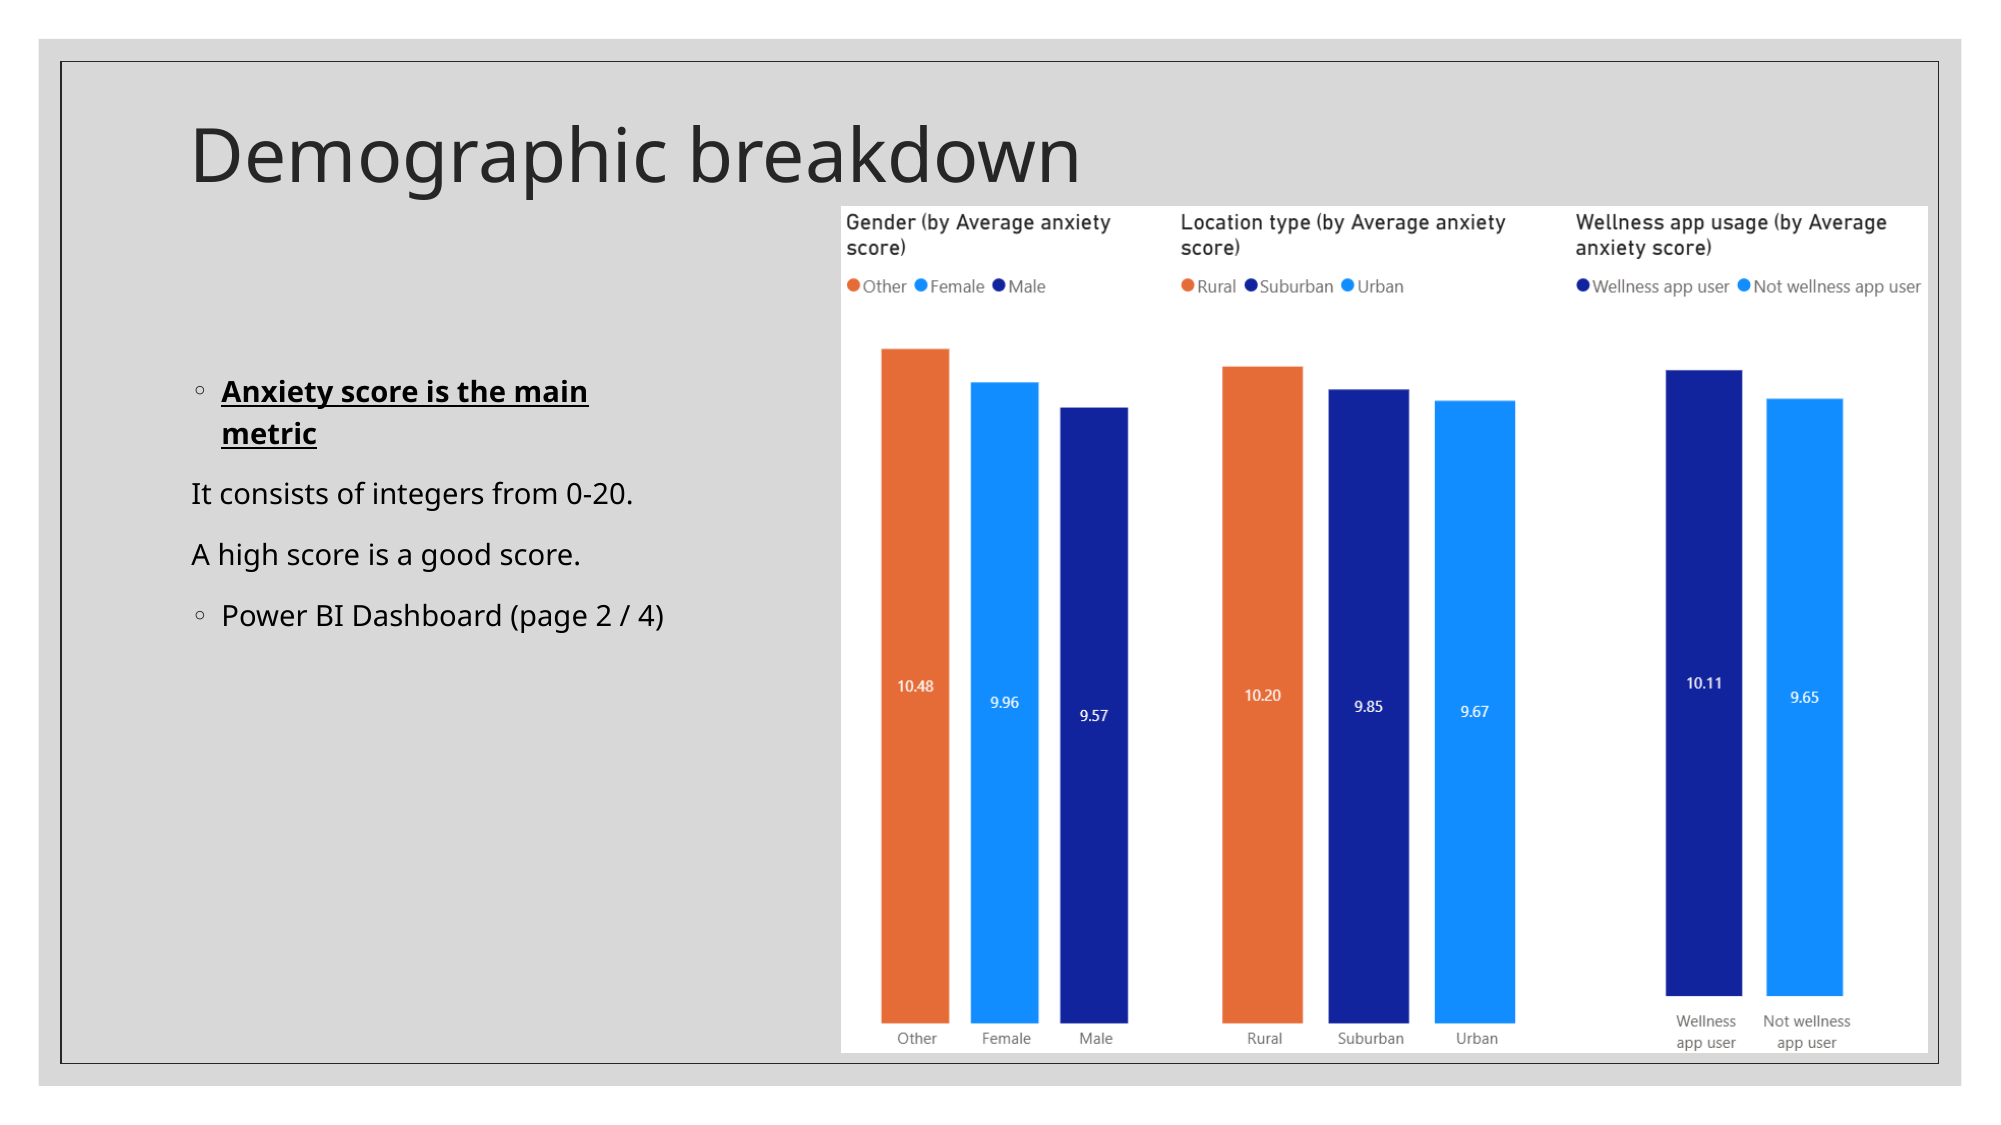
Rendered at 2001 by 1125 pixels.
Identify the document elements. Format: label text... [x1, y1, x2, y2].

list Anxiety score is the main metric It consists of integers from 0-20. A high score is a good score. Power BI Dashboard (page 2 / 4) [176, 358, 702, 879]
picture [841, 206, 1928, 1053]
title Demographic breakdown [174, 67, 1812, 250]
